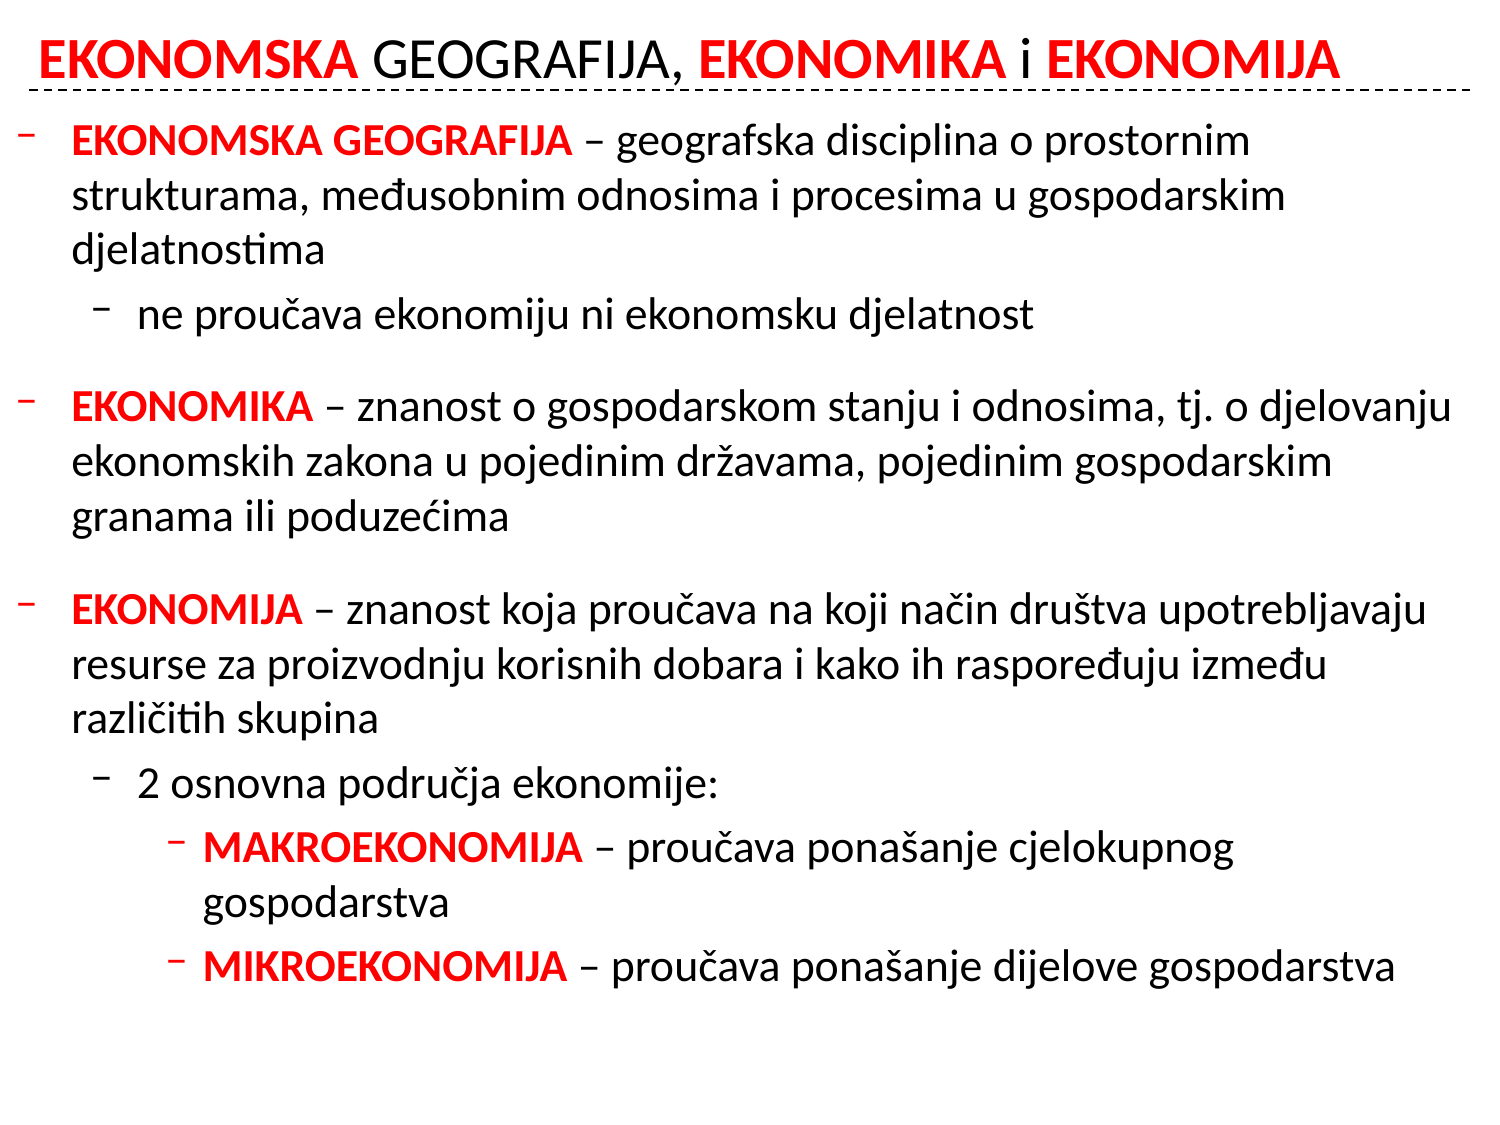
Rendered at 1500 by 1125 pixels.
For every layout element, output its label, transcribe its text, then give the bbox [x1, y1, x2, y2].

text_box EKONOMSKA GEOGRAFIJA – geografska disciplina o prostornim strukturama, međusobnim odnosima i procesima u gospodarskim djelatnostima ne proučava ekonomiju ni ekonomsku djelatnost EKONOMIKA – znanost o gospodarskom stanju i odnosima, tj. o djelovanju ekonomskih zakona u pojedinim državama, pojedinim gospodarskim granama ili poduzećima EKONOMIJA – znanost koja proučava na koji način društva upotrebljavaju resurse za proizvodnju korisnih dobara i kako ih raspoređuju između različitih skupina 2 osnovna područja ekonomije: MAKROEKONOMIJA – proučava ponašanje cjelokupnog gospodarstva MIKROEKONOMIJA – proučava ponašanje dijelove gospodarstva [0, 101, 1500, 1125]
title EKONOMSKA GEOGRAFIJA, EKONOMIKA i EKONOMIJA [23, 8, 1477, 101]
